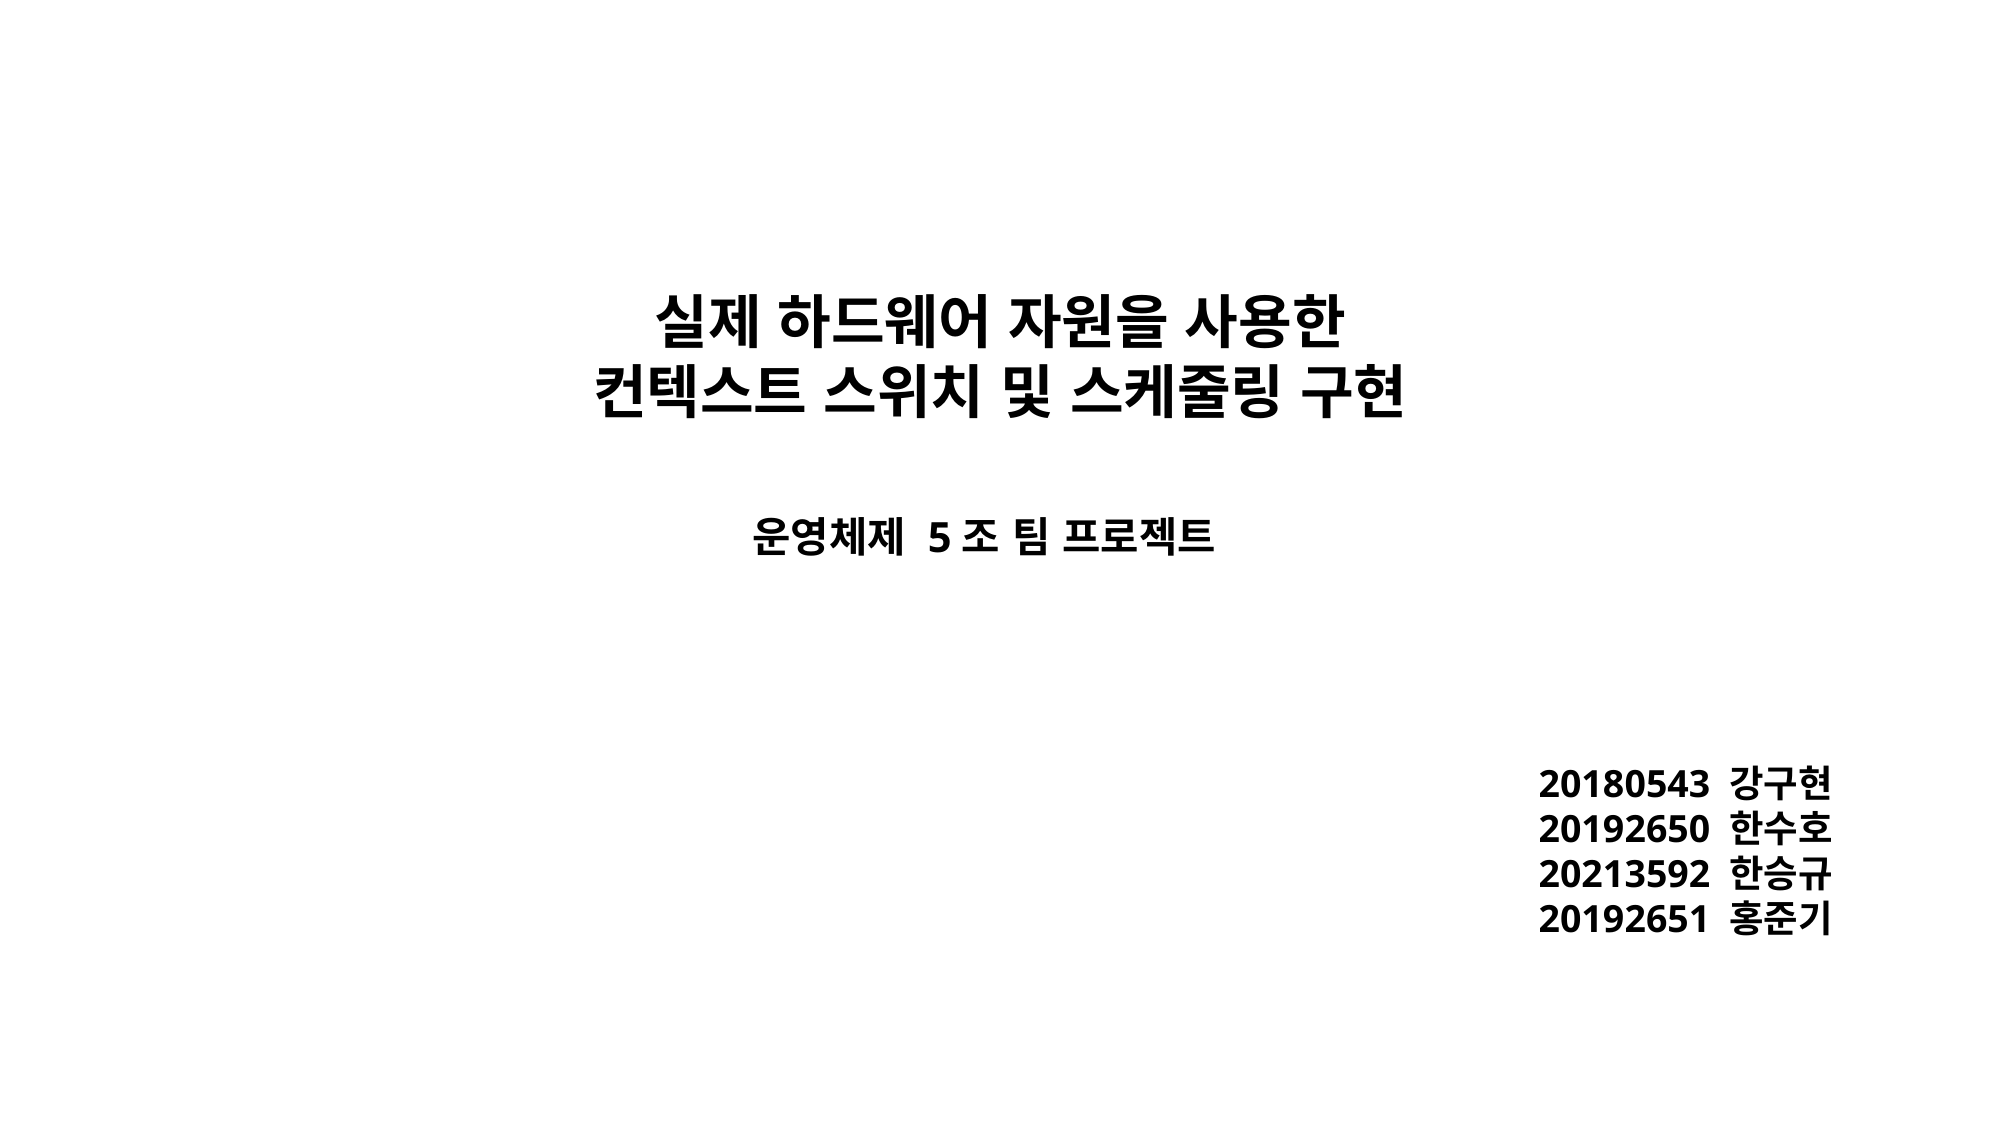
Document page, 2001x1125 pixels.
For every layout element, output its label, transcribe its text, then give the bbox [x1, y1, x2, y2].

text_box 실제 하드웨어 자원을 사용한 컨텍스트 스위치 및 스케줄링 구현 [394, 278, 1606, 433]
text_box 운영체제 5조 팀 프로젝트 [737, 503, 1690, 568]
text_box 20180543 강구현 20192650 한수호 20213592 한승규 20192651 홍준기 [1523, 752, 1875, 948]
